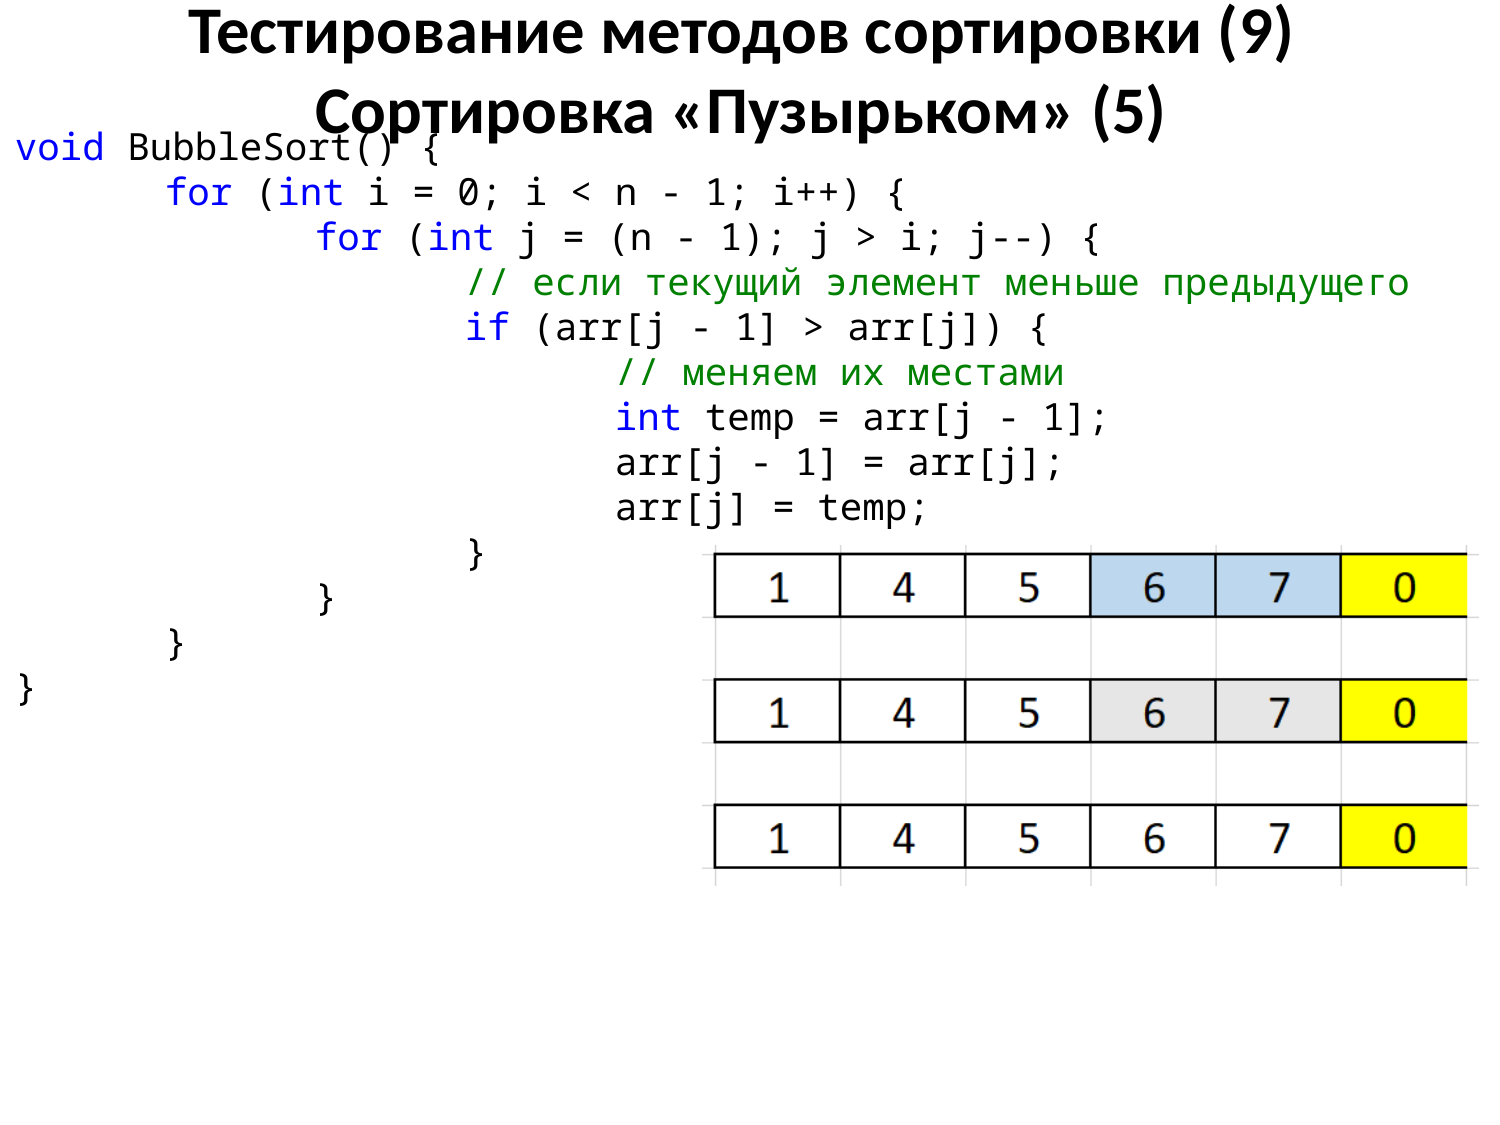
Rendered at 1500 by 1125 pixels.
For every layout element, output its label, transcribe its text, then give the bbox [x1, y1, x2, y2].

text_box void BubbleSort() { for (int i = 0; i < n - 1; i++) { for (int j = (n - 1); j > i; j--) { // если текущий элемент меньше предыдущего if (arr[j - 1] > arr[j]) { // меняем их местами int temp = arr[j - 1]; arr[j - 1] = arr[j]; arr[j] = temp; } } } } [0, 115, 1500, 716]
title Тестирование методов сортировки (9) Сортировка «Пузырьком» (5) [0, 19, 1483, 114]
picture [702, 545, 1479, 886]
